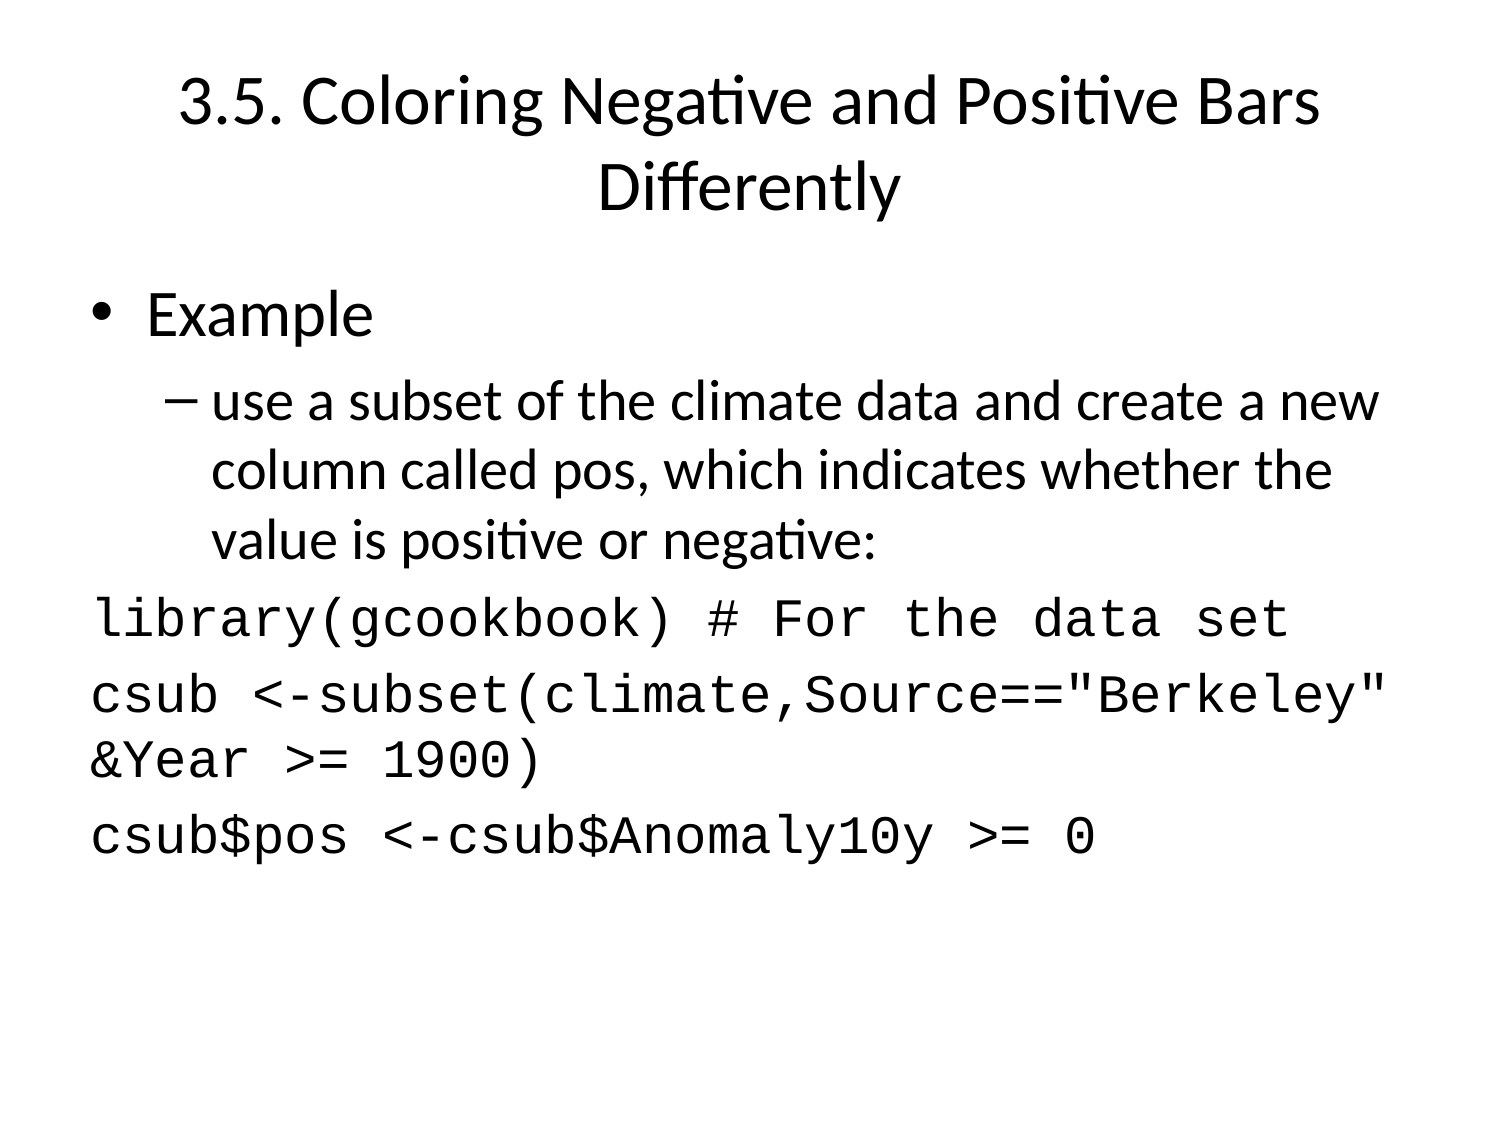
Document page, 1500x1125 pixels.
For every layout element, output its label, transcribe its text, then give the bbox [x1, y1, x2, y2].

list Example use a subset of the climate data and create a new column called pos, which indicates whether the value is positive or negative: library(gcookbook) # For the data set csub <-subset(climate,Source=="Berkeley" &Year >= 1900) csub$pos <-csub$Anomaly10y >= 0 [75, 262, 1425, 1005]
title 3.5. Coloring Negative and Positive Bars Differently [75, 45, 1425, 233]
